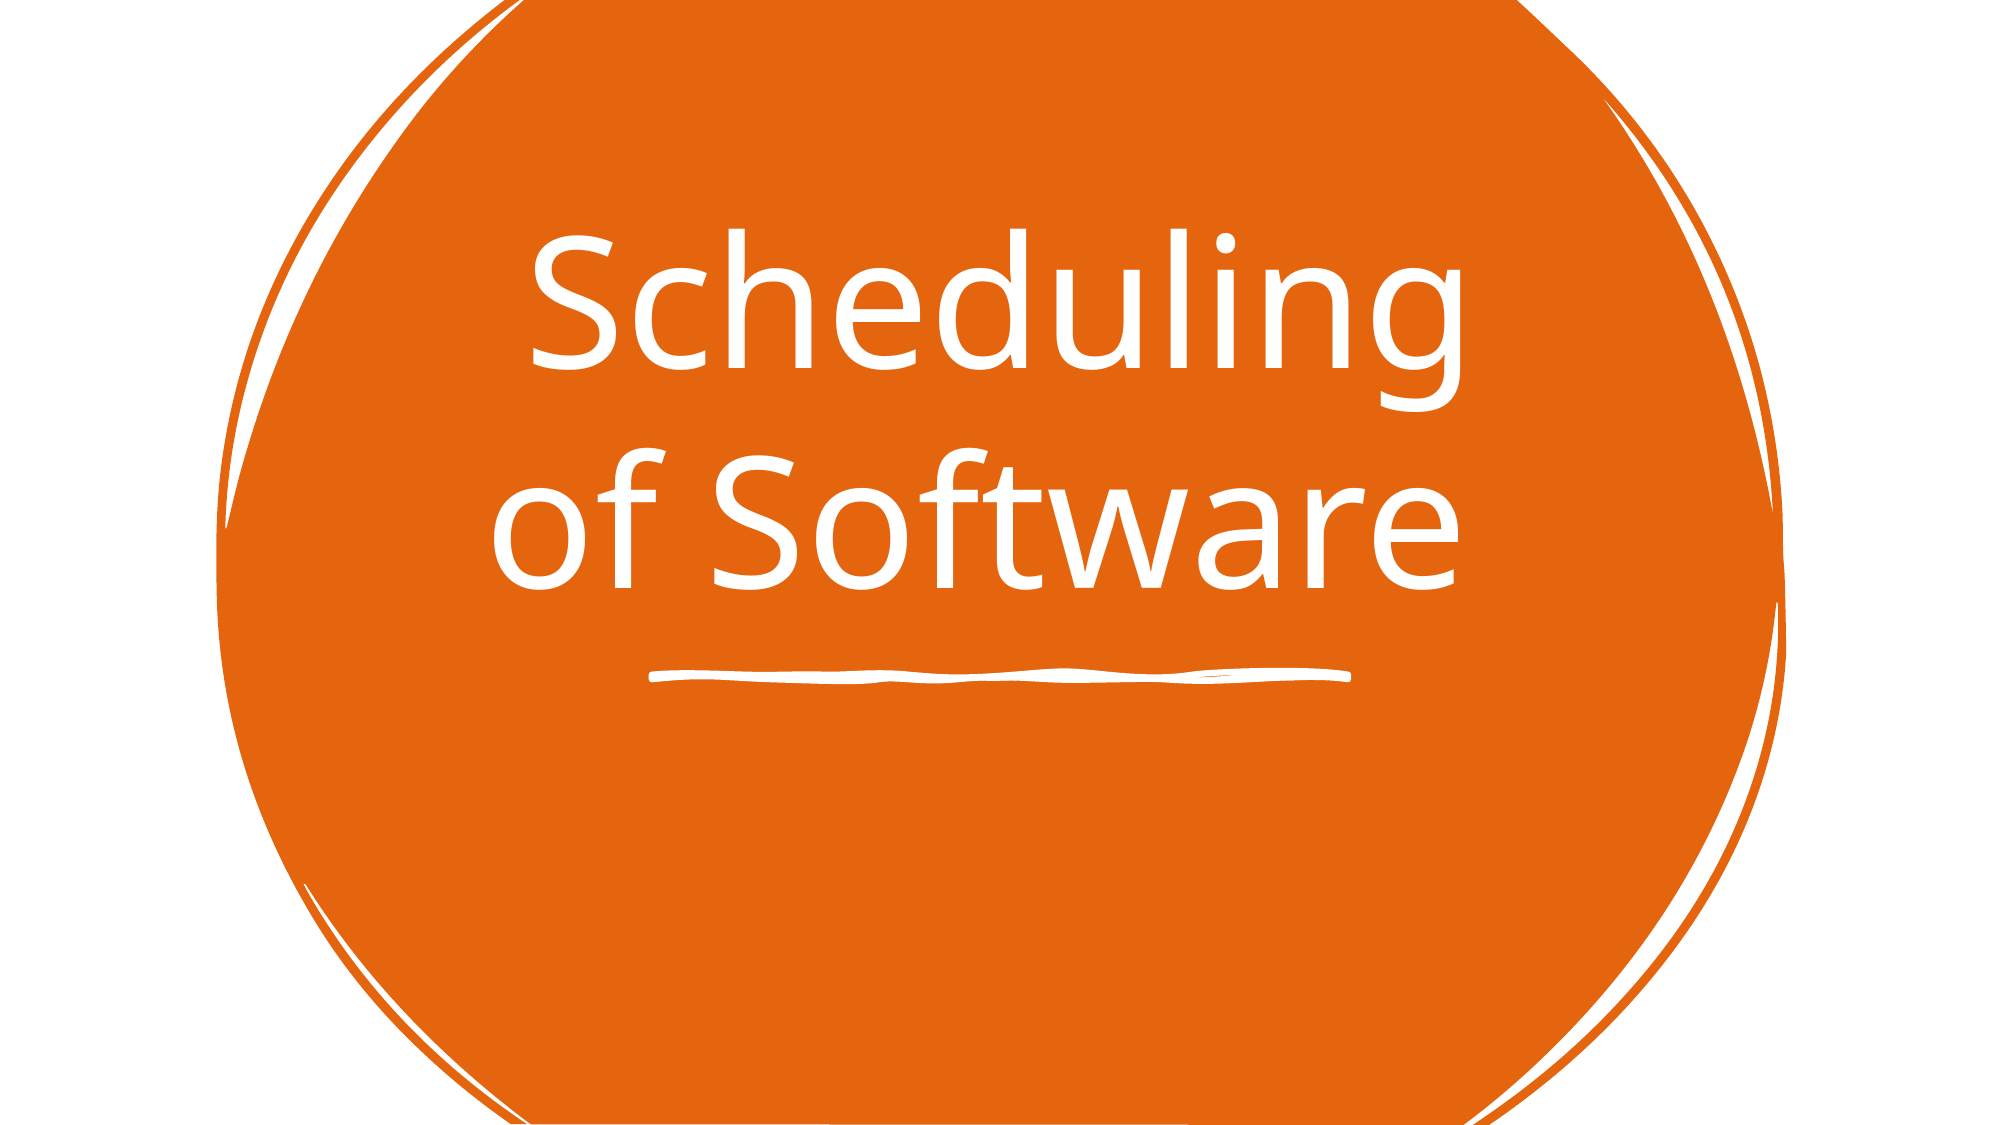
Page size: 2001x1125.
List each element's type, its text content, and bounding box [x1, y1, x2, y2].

title Scheduling of Software [420, 157, 1581, 633]
